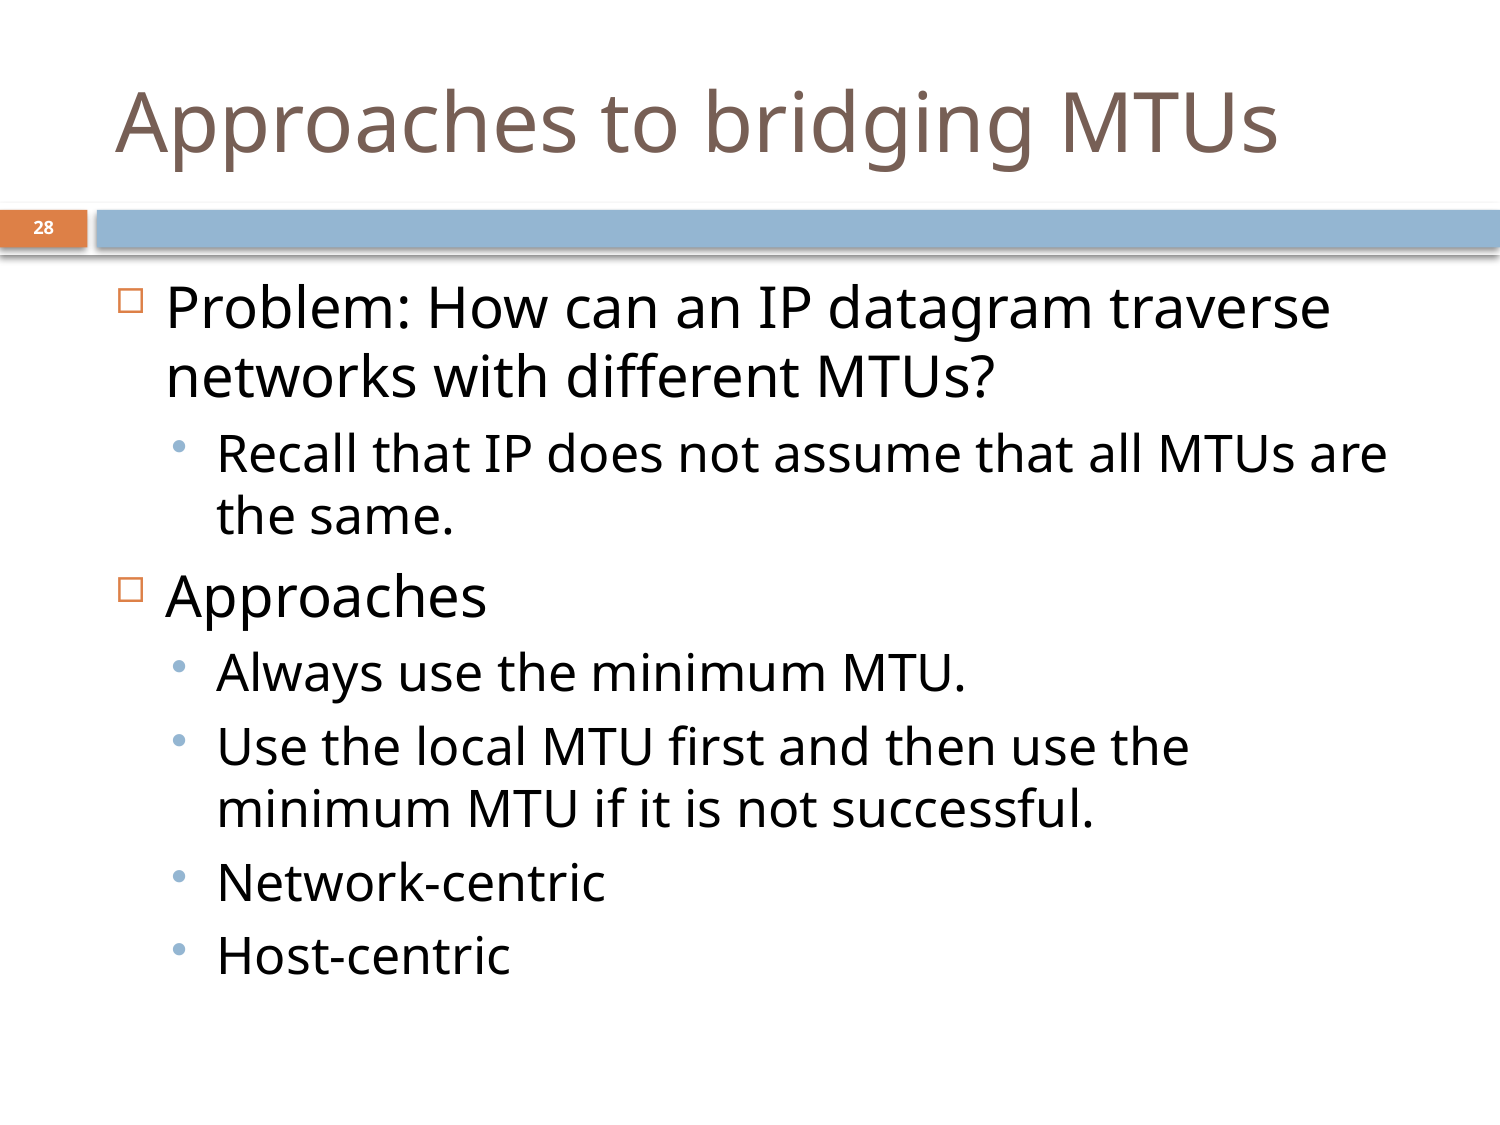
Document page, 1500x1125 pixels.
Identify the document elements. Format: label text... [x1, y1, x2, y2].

slide_number 28 [0, 208, 88, 249]
title Approaches to bridging MTUs [100, 37, 1439, 201]
list Problem: How can an IP datagram traverse networks with different MTUs? Recall that IP does not assume that all MTUs are the same. Approaches Always use the minimum MTU. Use the local MTU first and then use the minimum MTU if it is not successful. Network-centric Host-centric [100, 262, 1439, 1001]
